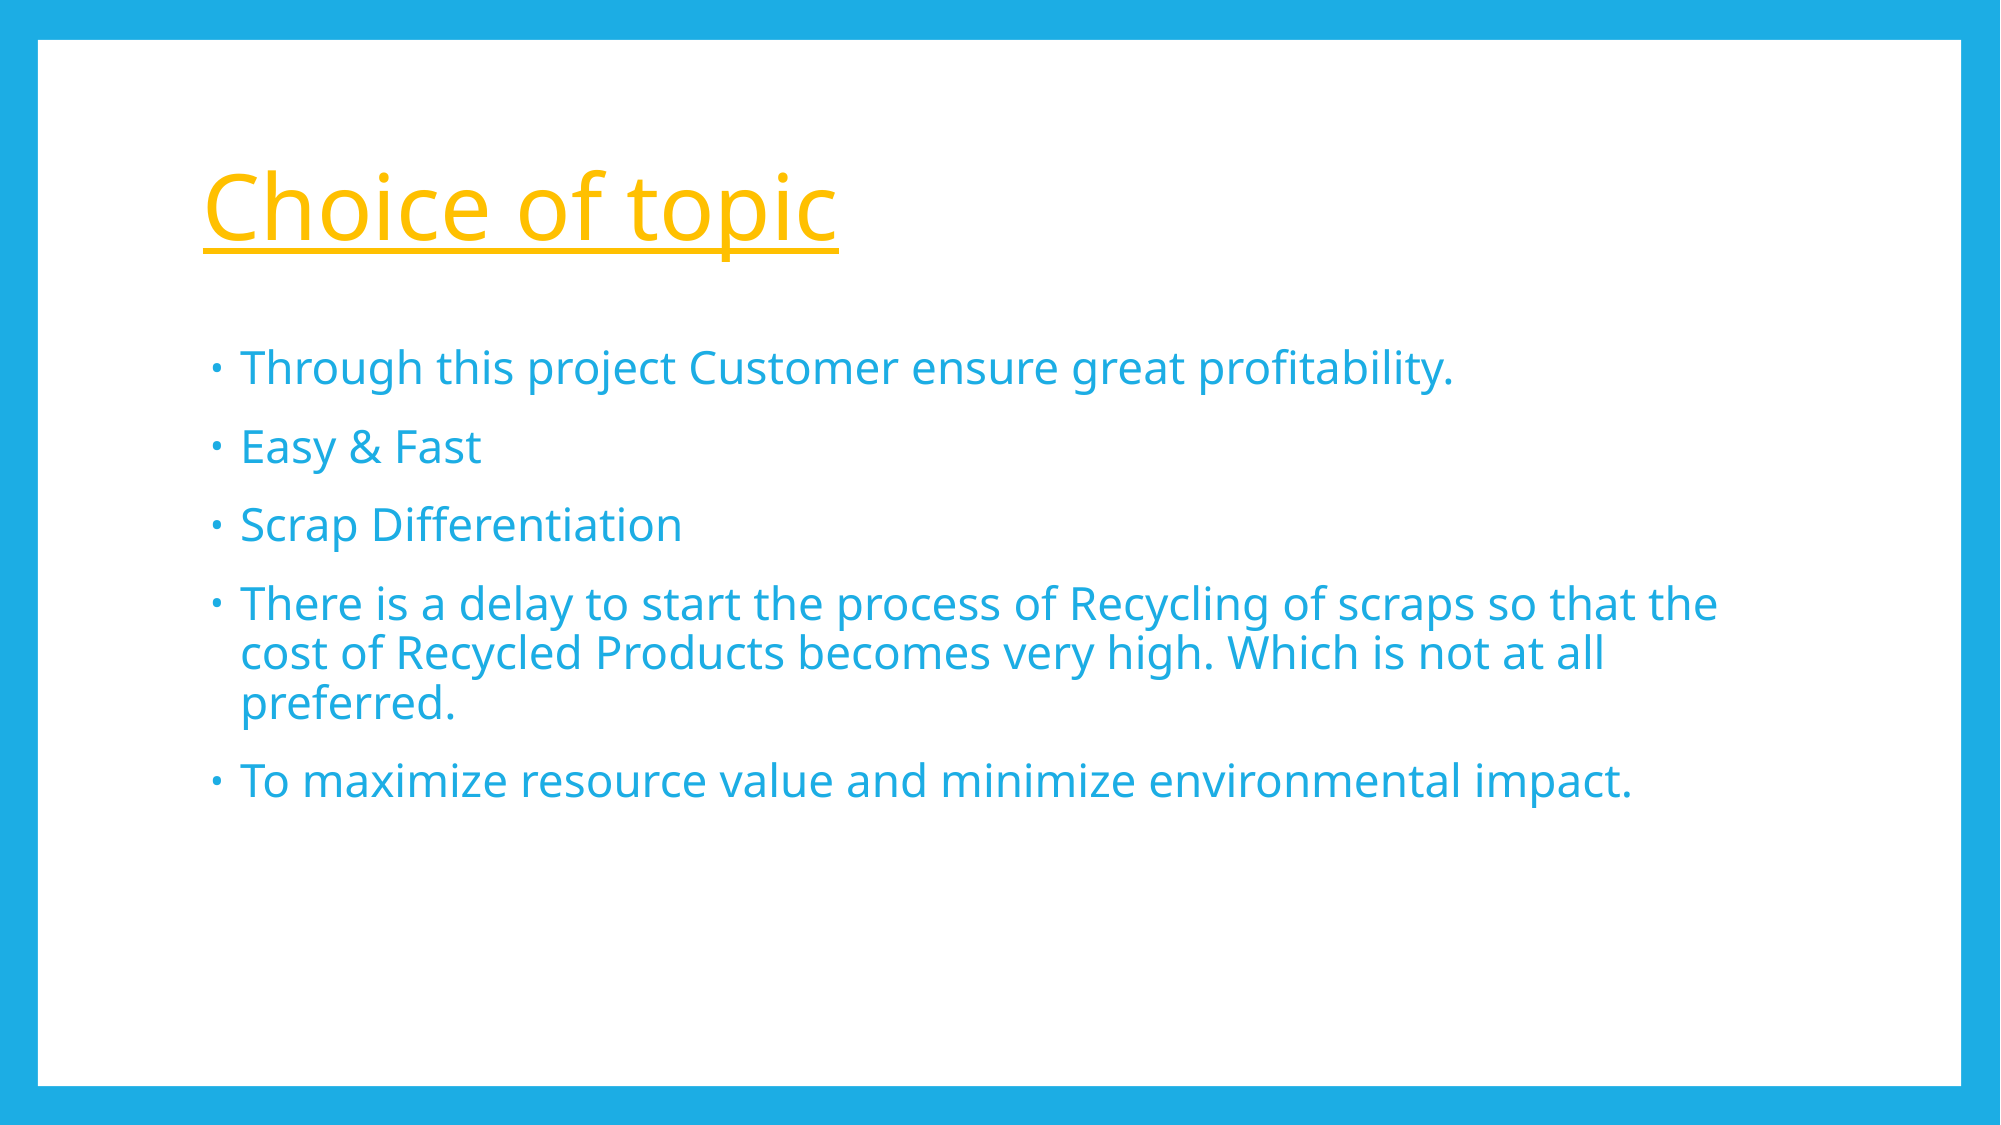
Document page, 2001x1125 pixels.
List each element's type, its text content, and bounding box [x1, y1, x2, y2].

title Choice of topic [187, 99, 1808, 323]
list Through this project Customer ensure great profitability. Easy & Fast Scrap Differentiation There is a delay to start the process of Recycling of scraps so that the cost of Recycled Products becomes very high. Which is not at all preferred. To maximize resource value and minimize environmental impact. [187, 337, 1808, 1000]
